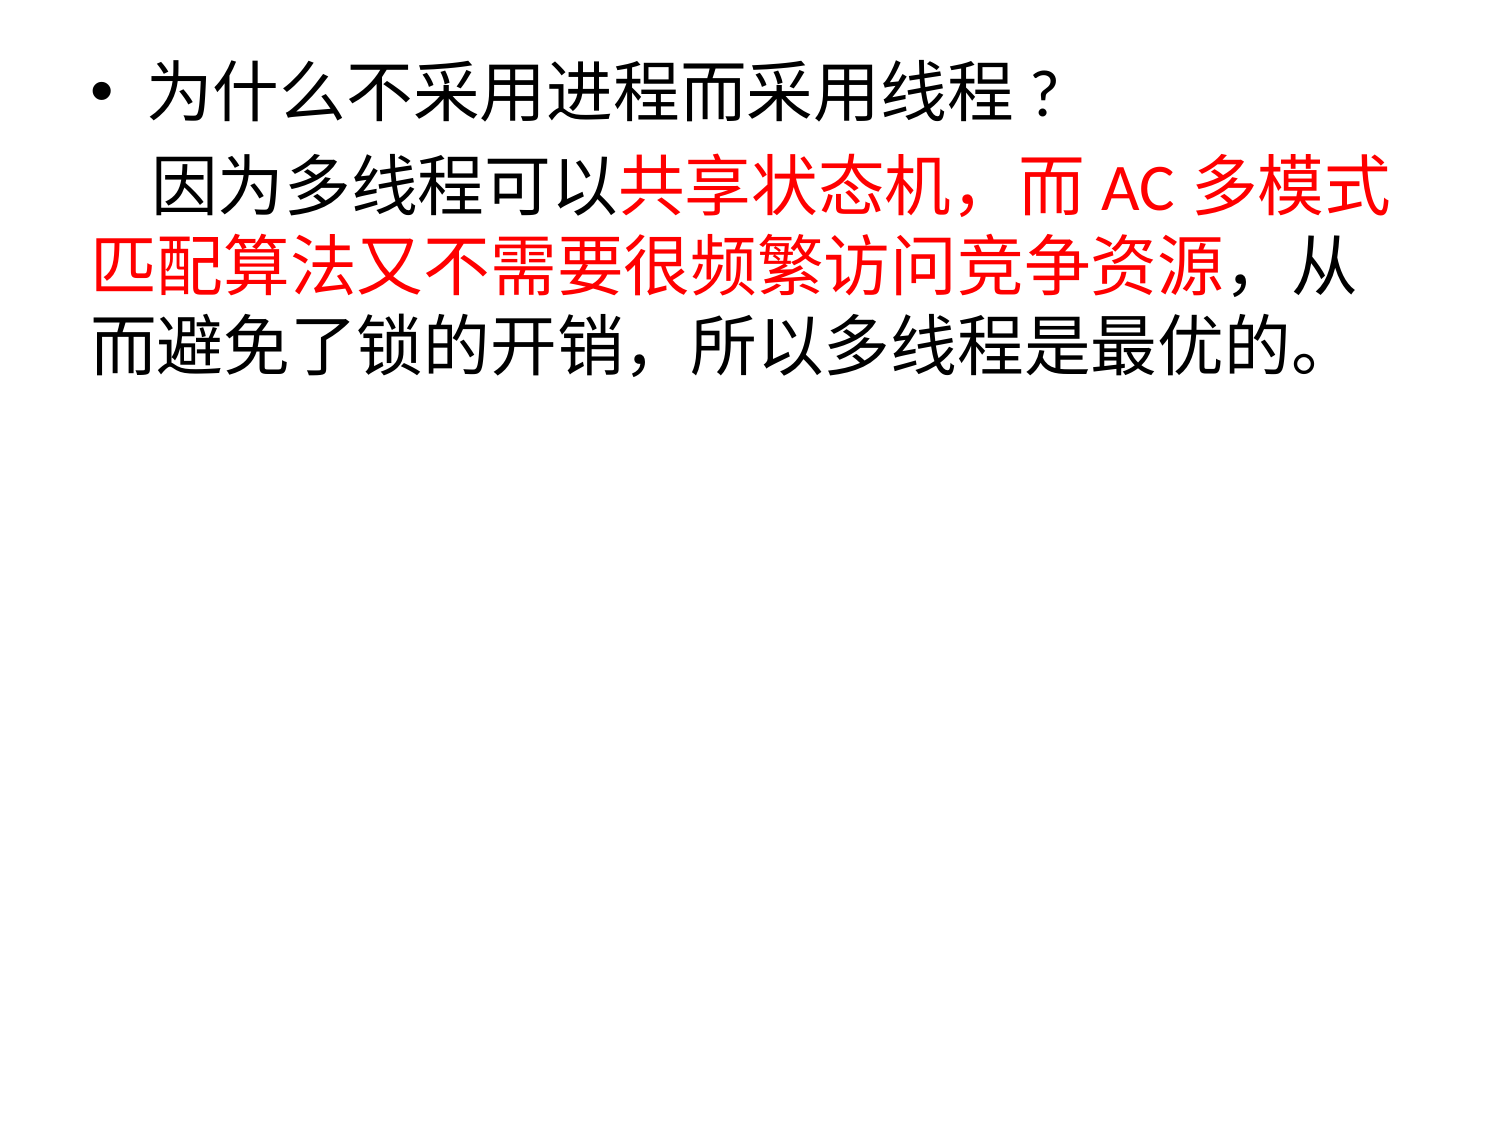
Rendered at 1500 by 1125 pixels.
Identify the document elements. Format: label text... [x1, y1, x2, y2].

list 为什么不采用进程而采用线程? 因为多线程可以共享状态机，而AC多模式匹配算法又不需要很频繁访问竞争资源，从而避免了锁的开销，所以多线程是最优的。 [75, 42, 1425, 1005]
